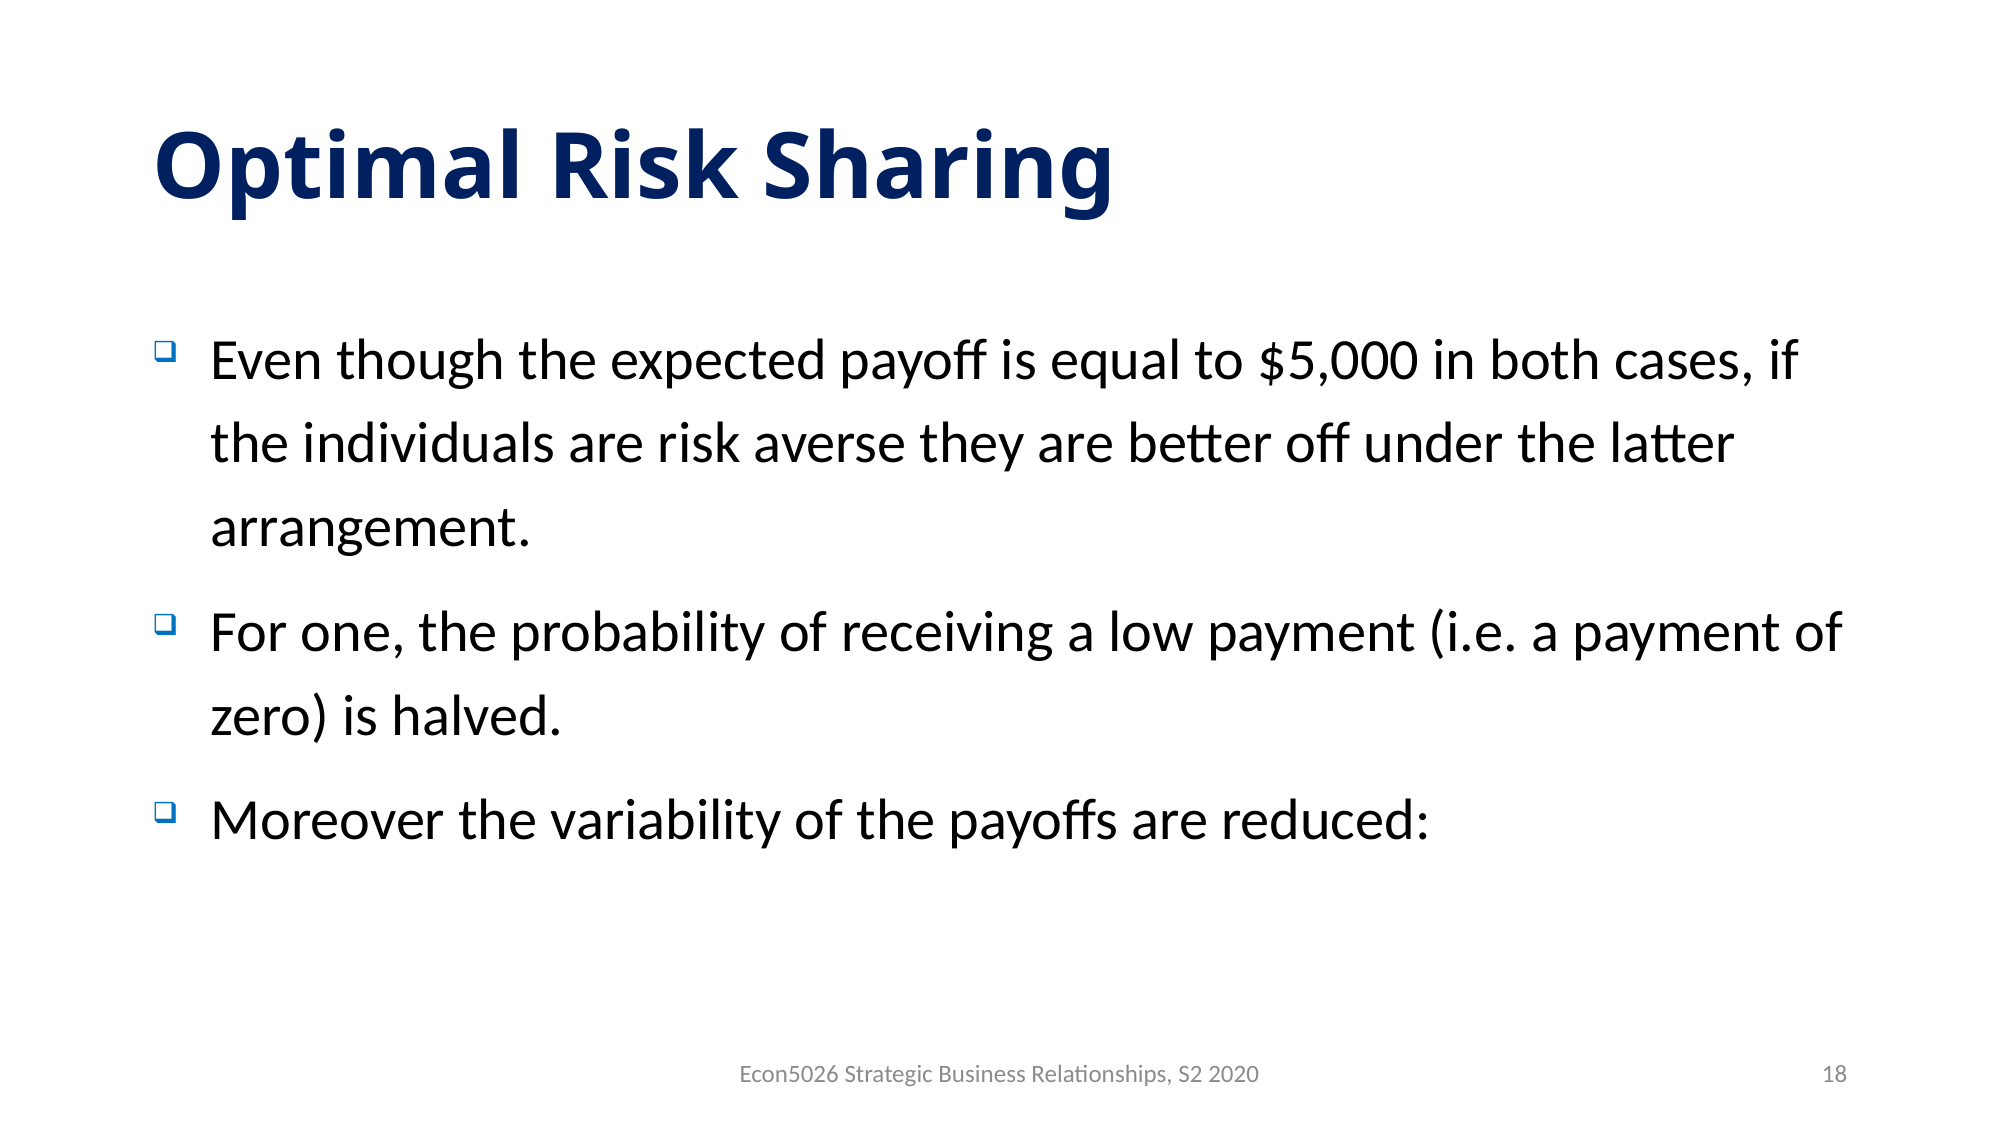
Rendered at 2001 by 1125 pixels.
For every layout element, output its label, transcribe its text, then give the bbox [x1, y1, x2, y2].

slide_number 18 [1412, 1042, 1863, 1103]
footer Econ5026 Strategic Business Relationships, S2 2020 [662, 1042, 1338, 1103]
title Optimal Risk Sharing [137, 59, 1863, 278]
